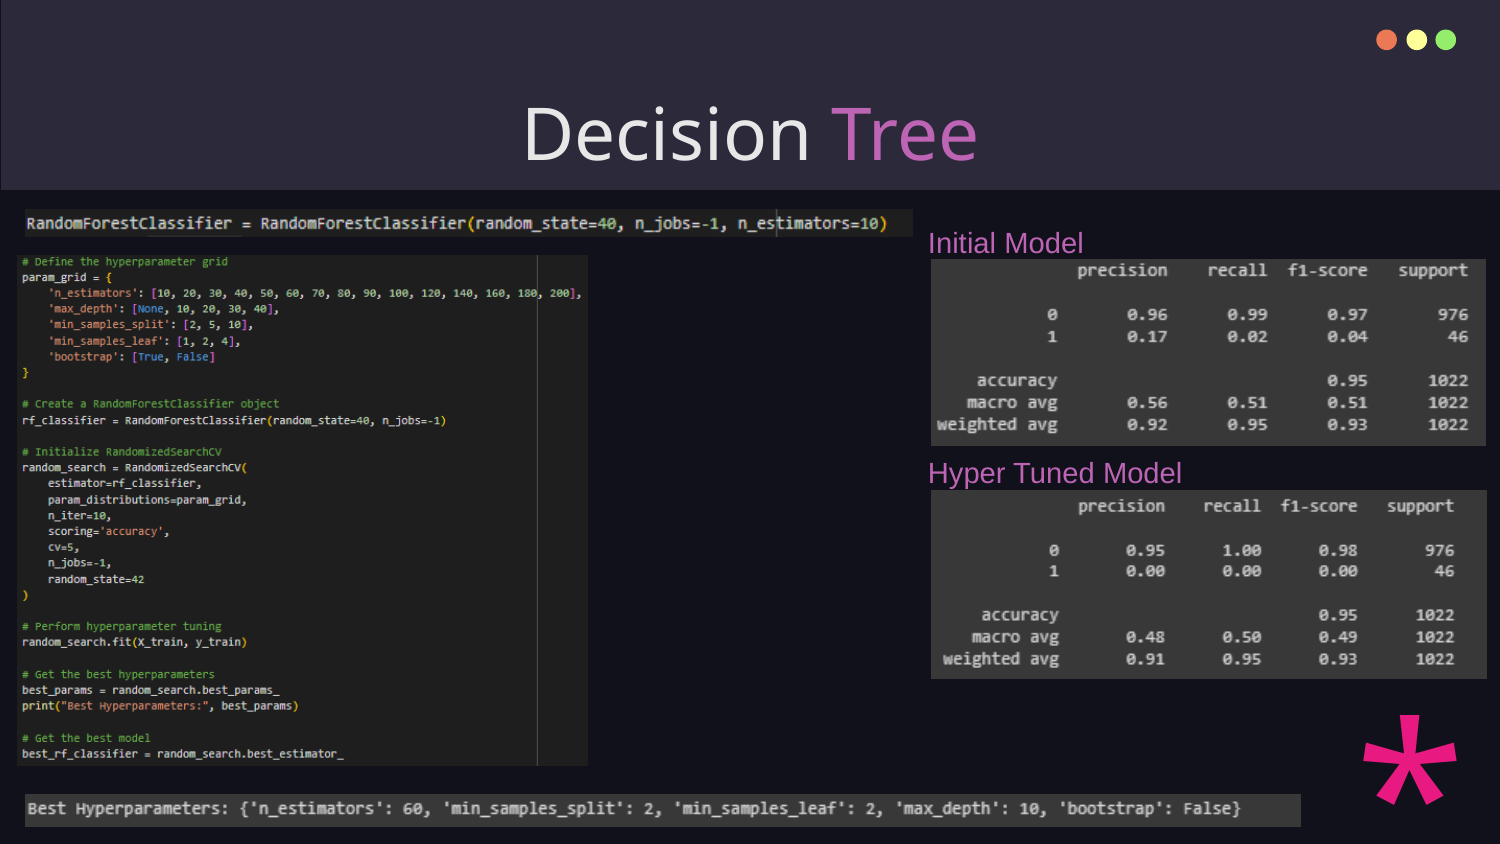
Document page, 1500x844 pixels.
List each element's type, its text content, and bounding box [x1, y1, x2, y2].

title Decision Tree [118, 72, 1383, 167]
picture [931, 259, 1486, 447]
text_box Initial Model [912, 209, 1303, 256]
picture [25, 793, 1301, 828]
text_box Hyper Tuned Model [912, 439, 1303, 486]
picture [25, 209, 914, 238]
picture [931, 490, 1487, 679]
picture [16, 255, 588, 766]
text_box * [1340, 688, 1426, 782]
